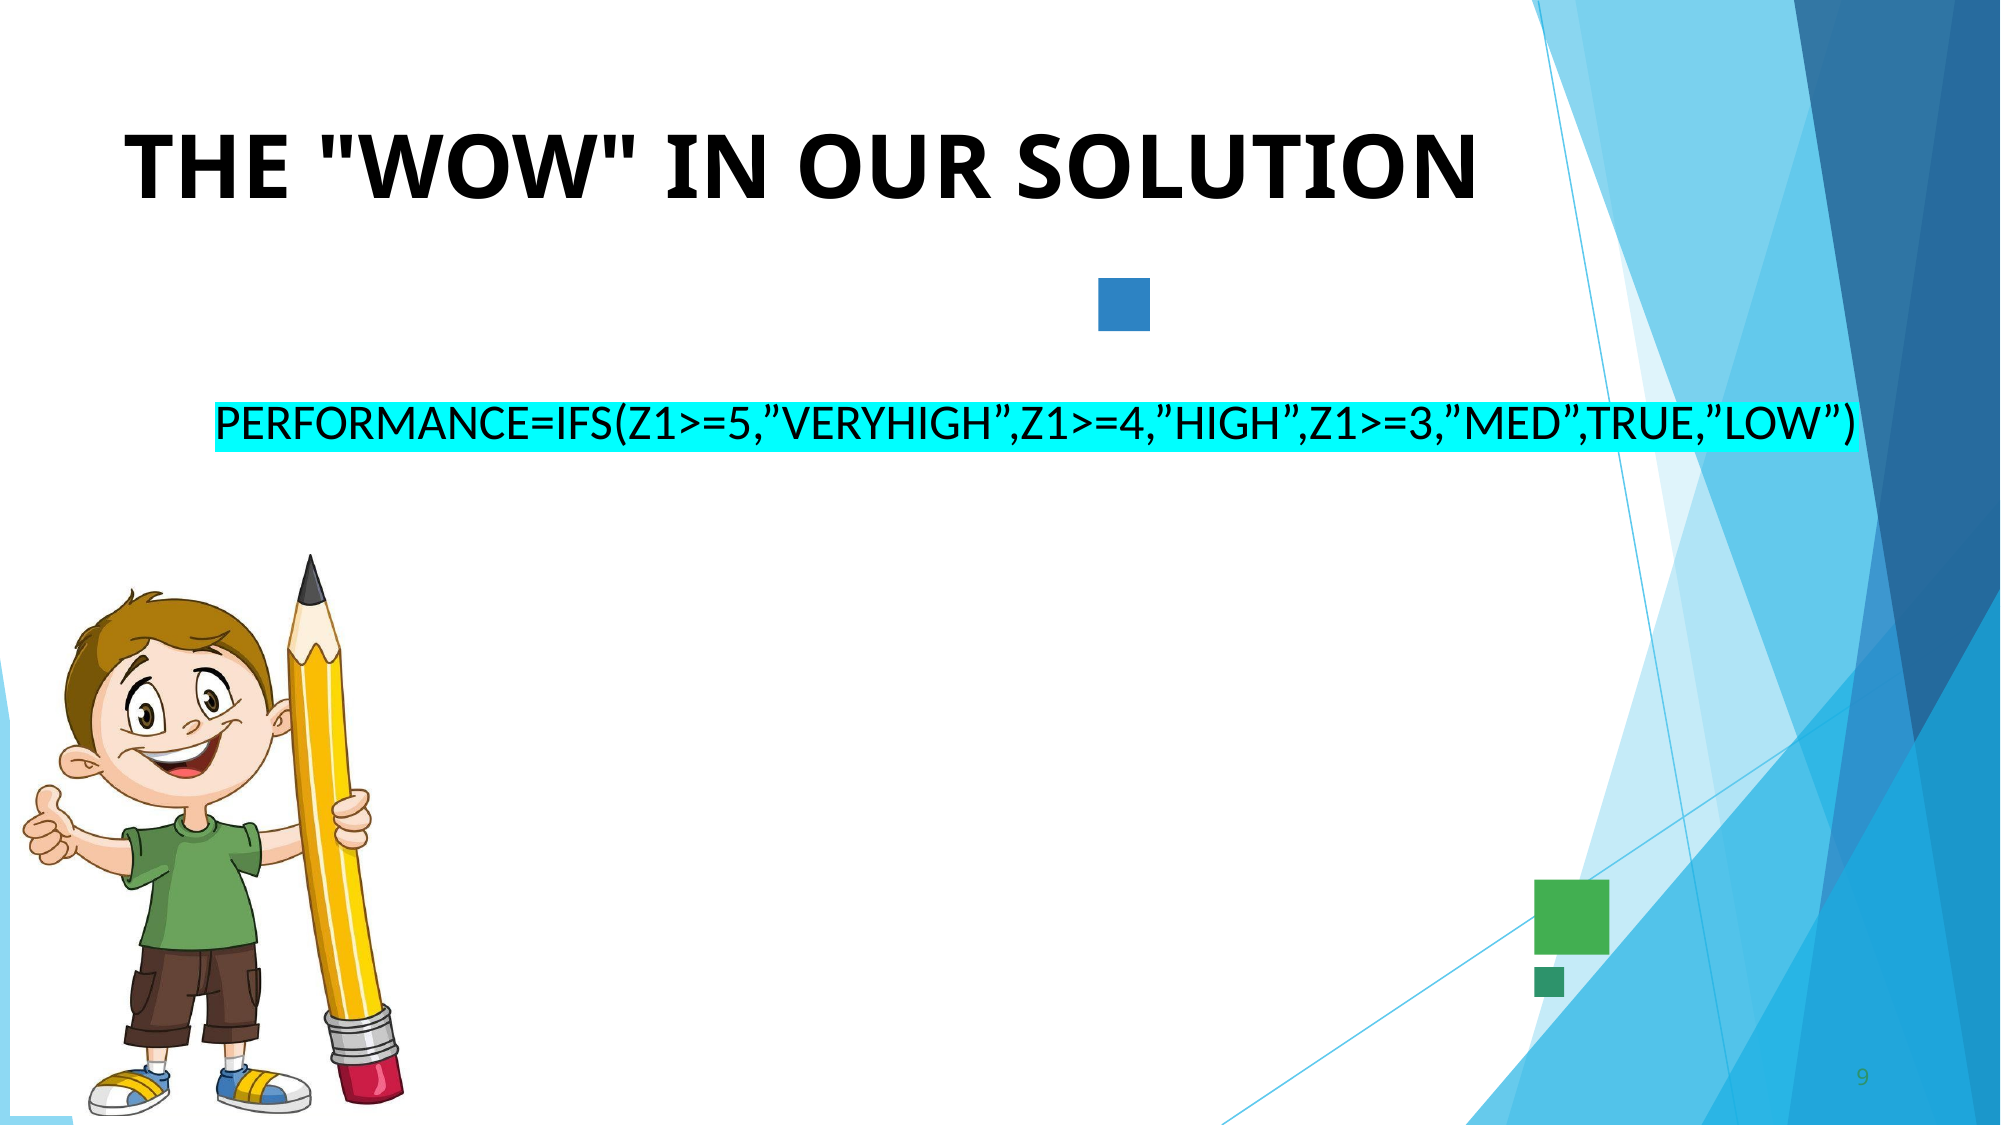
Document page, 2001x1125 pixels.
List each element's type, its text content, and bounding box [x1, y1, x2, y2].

text_box PERFORMANCE=IFS(Z1>=5,”VERYHIGH”,Z1>=4,”HIGH”,Z1>=3,”MED”,TRUE,”LOW”) [199, 381, 1925, 457]
picture [10, 554, 416, 1116]
text_box [1534, 879, 1610, 955]
text_box [1534, 967, 1565, 997]
text_box 9 [1849, 1061, 1888, 1095]
title THE "WOW" IN OUR SOLUTION [121, 107, 1513, 298]
text_box [1098, 298, 1150, 332]
text_box [449, 457, 1850, 543]
